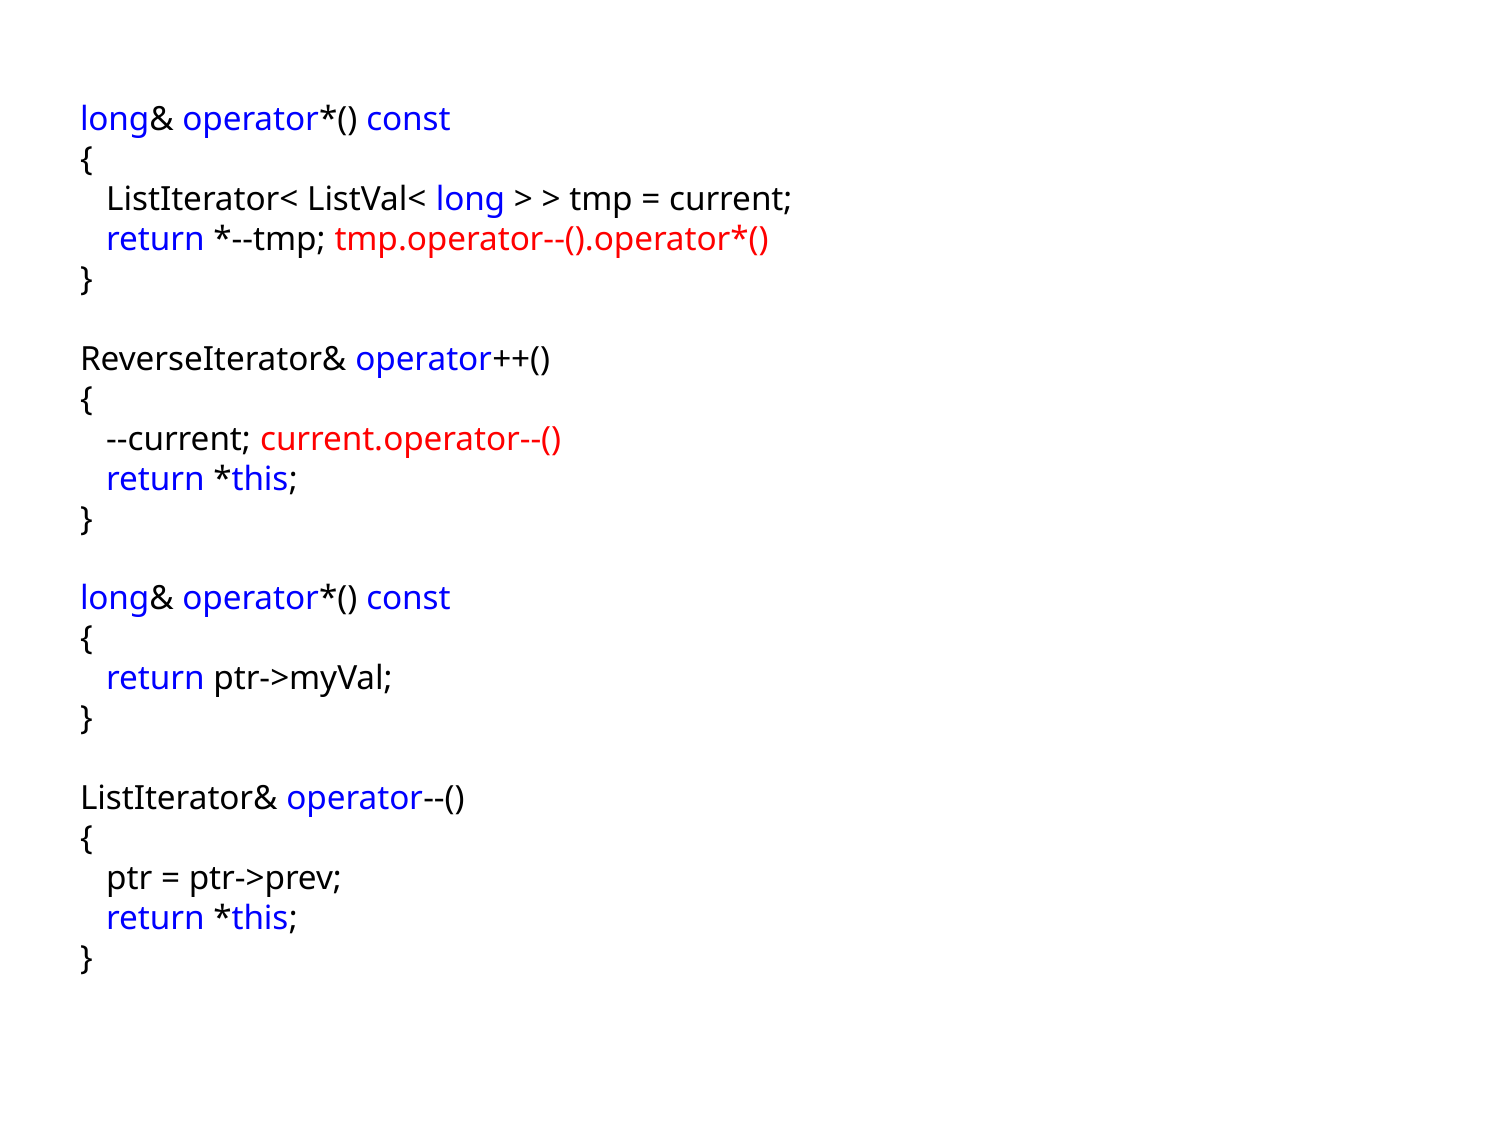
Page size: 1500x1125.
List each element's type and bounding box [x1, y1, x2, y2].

list [64, 90, 1435, 1036]
